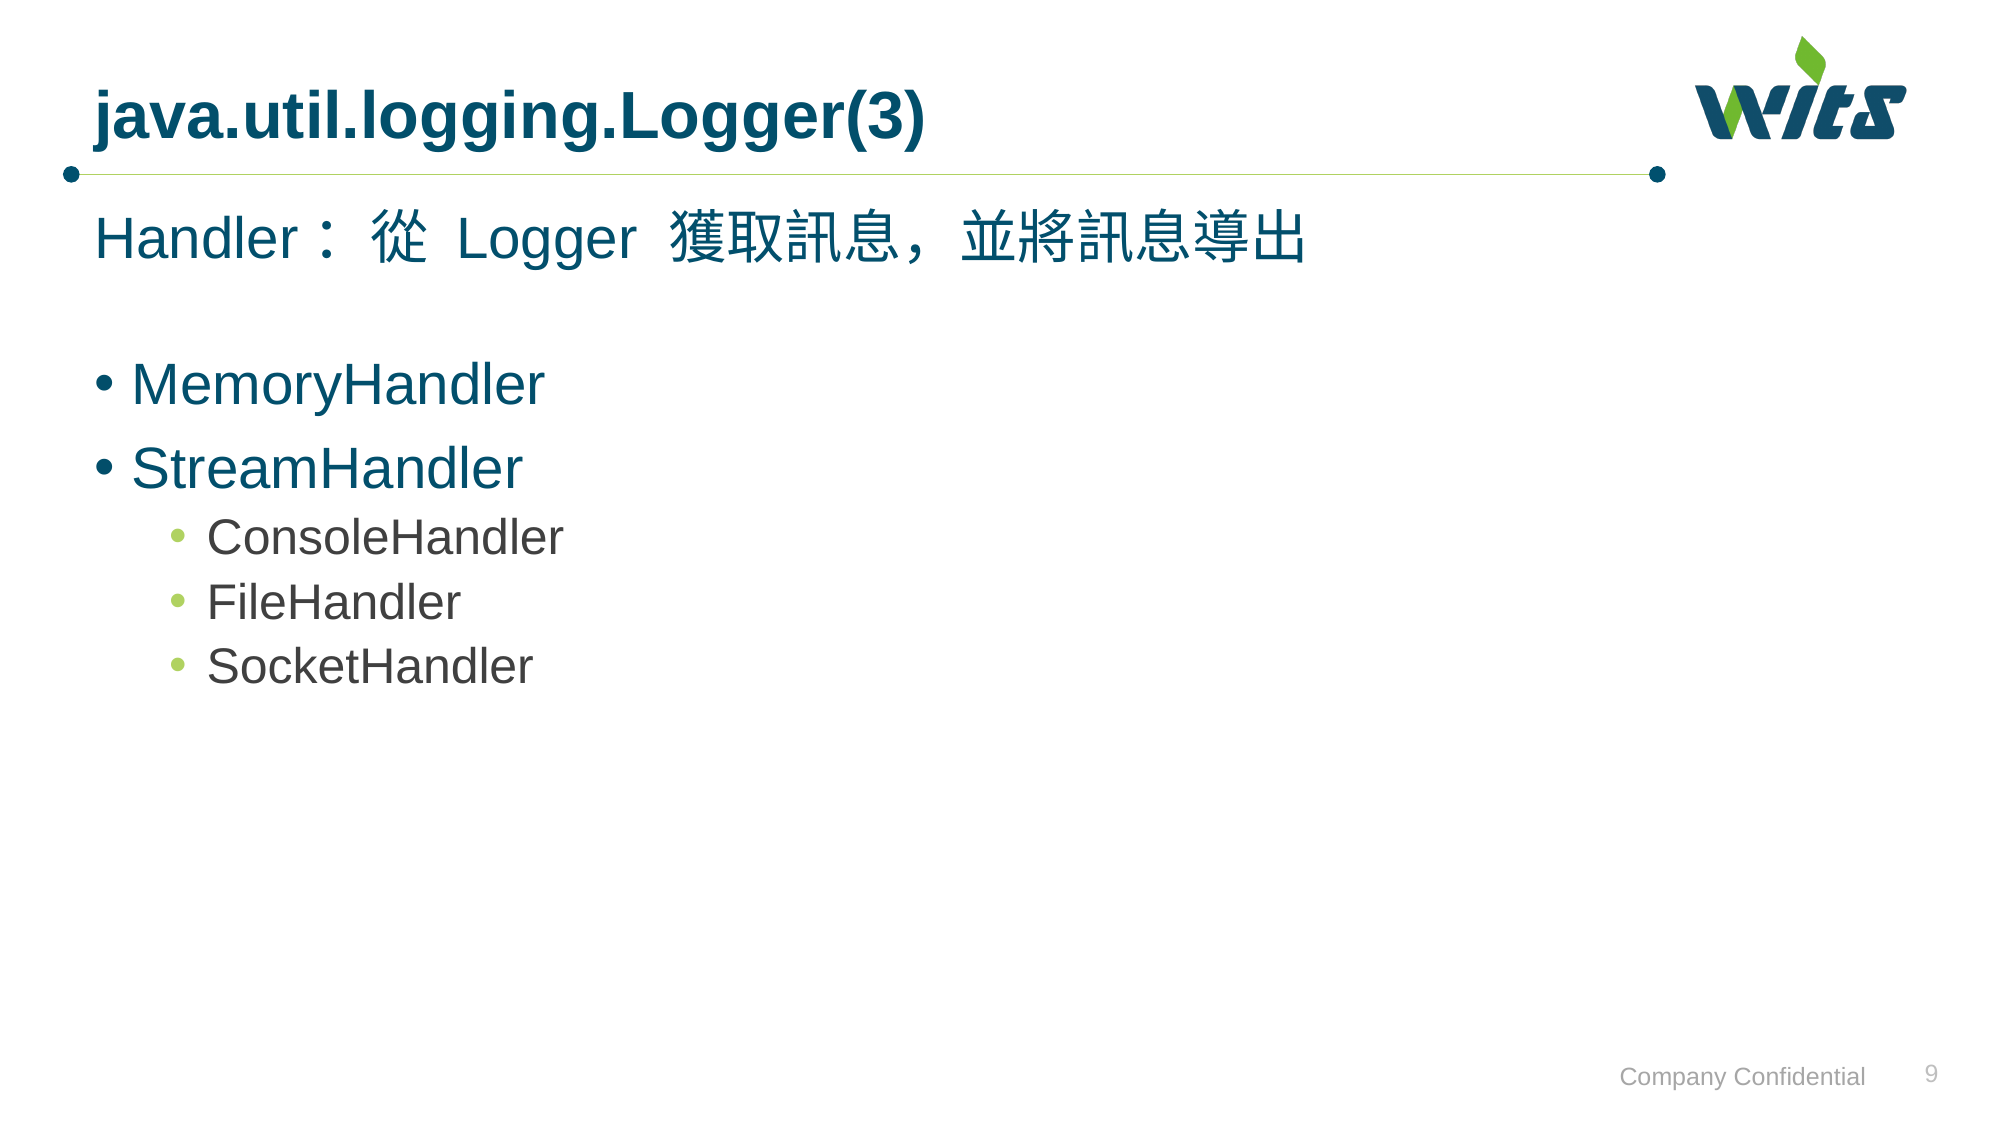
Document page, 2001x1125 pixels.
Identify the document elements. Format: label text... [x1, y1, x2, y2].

slide_number 9 [1503, 1042, 1954, 1103]
picture [1616, 0, 1983, 208]
title java.util.logging.Logger(3) [79, 49, 1657, 161]
list Handler：從 Logger 獲取訊息，並將訊息導出 MemoryHandler StreamHandler ConsoleHandler FileHandler SocketHandler [79, 200, 1863, 1014]
